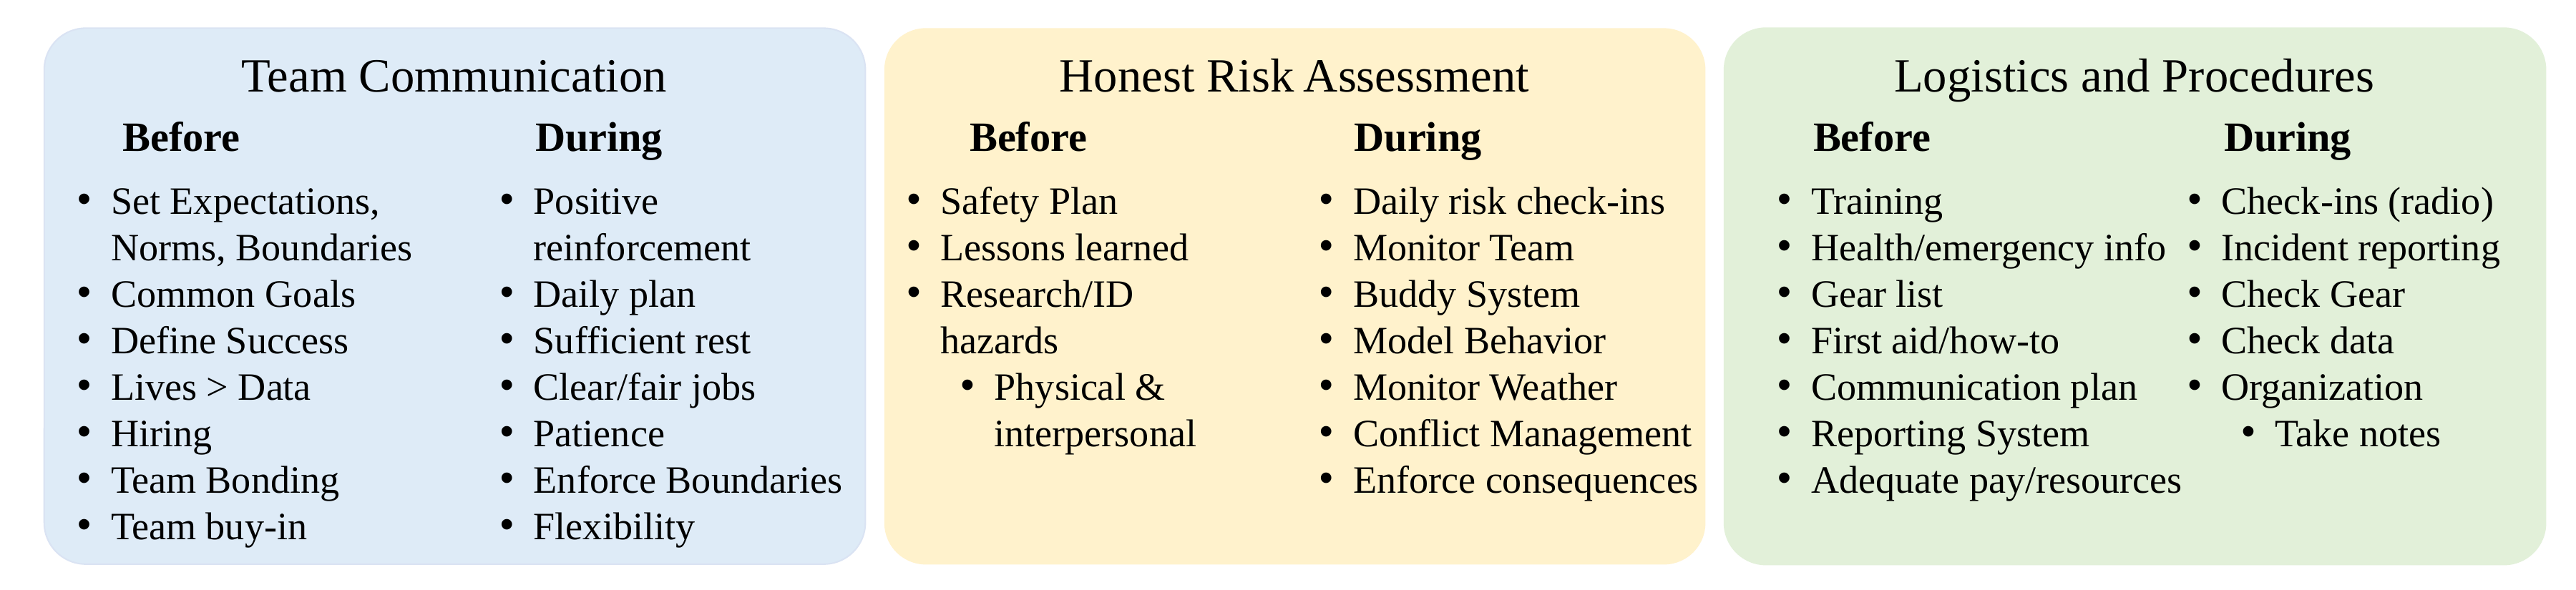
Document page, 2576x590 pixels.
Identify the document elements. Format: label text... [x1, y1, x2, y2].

text_box Before [1802, 104, 1941, 165]
text_box Set Expectations, Norms, Boundaries Common Goals Define Success Lives > Data Hiring Team Bonding Team buy-in [67, 169, 443, 553]
text_box During [1343, 104, 1493, 165]
text_box Before [112, 104, 251, 165]
text_box Safety Plan Lessons learned Research/ID hazards Physical & interpersonal [896, 169, 1272, 460]
text_box Daily risk check-ins Monitor Team Buddy System Model Behavior Monitor Weather Conflict Management Enforce consequences [1309, 169, 1710, 506]
text_box During [2213, 104, 2363, 165]
text_box Training Health/emergency info Gear list First aid/how-to Communication plan Reporting System Adequate pay/resources [1767, 169, 2194, 506]
text_box [883, 27, 1707, 566]
text_box [43, 27, 867, 565]
text_box Before [959, 104, 1098, 165]
text_box [1723, 27, 2547, 566]
text_box Check-ins (radio) Incident reporting Check Gear Check data Organization Take notes [2177, 169, 2512, 460]
text_box Positive reinforcement Daily plan Sufficient rest Clear/fair jobs Patience Enforce Boundaries Flexibility [489, 169, 866, 553]
text_box During [525, 104, 674, 165]
text_box Team Communication [230, 39, 678, 107]
text_box Logistics and Procedures [1883, 39, 2386, 107]
text_box Honest Risk Assessment [1048, 39, 1541, 107]
